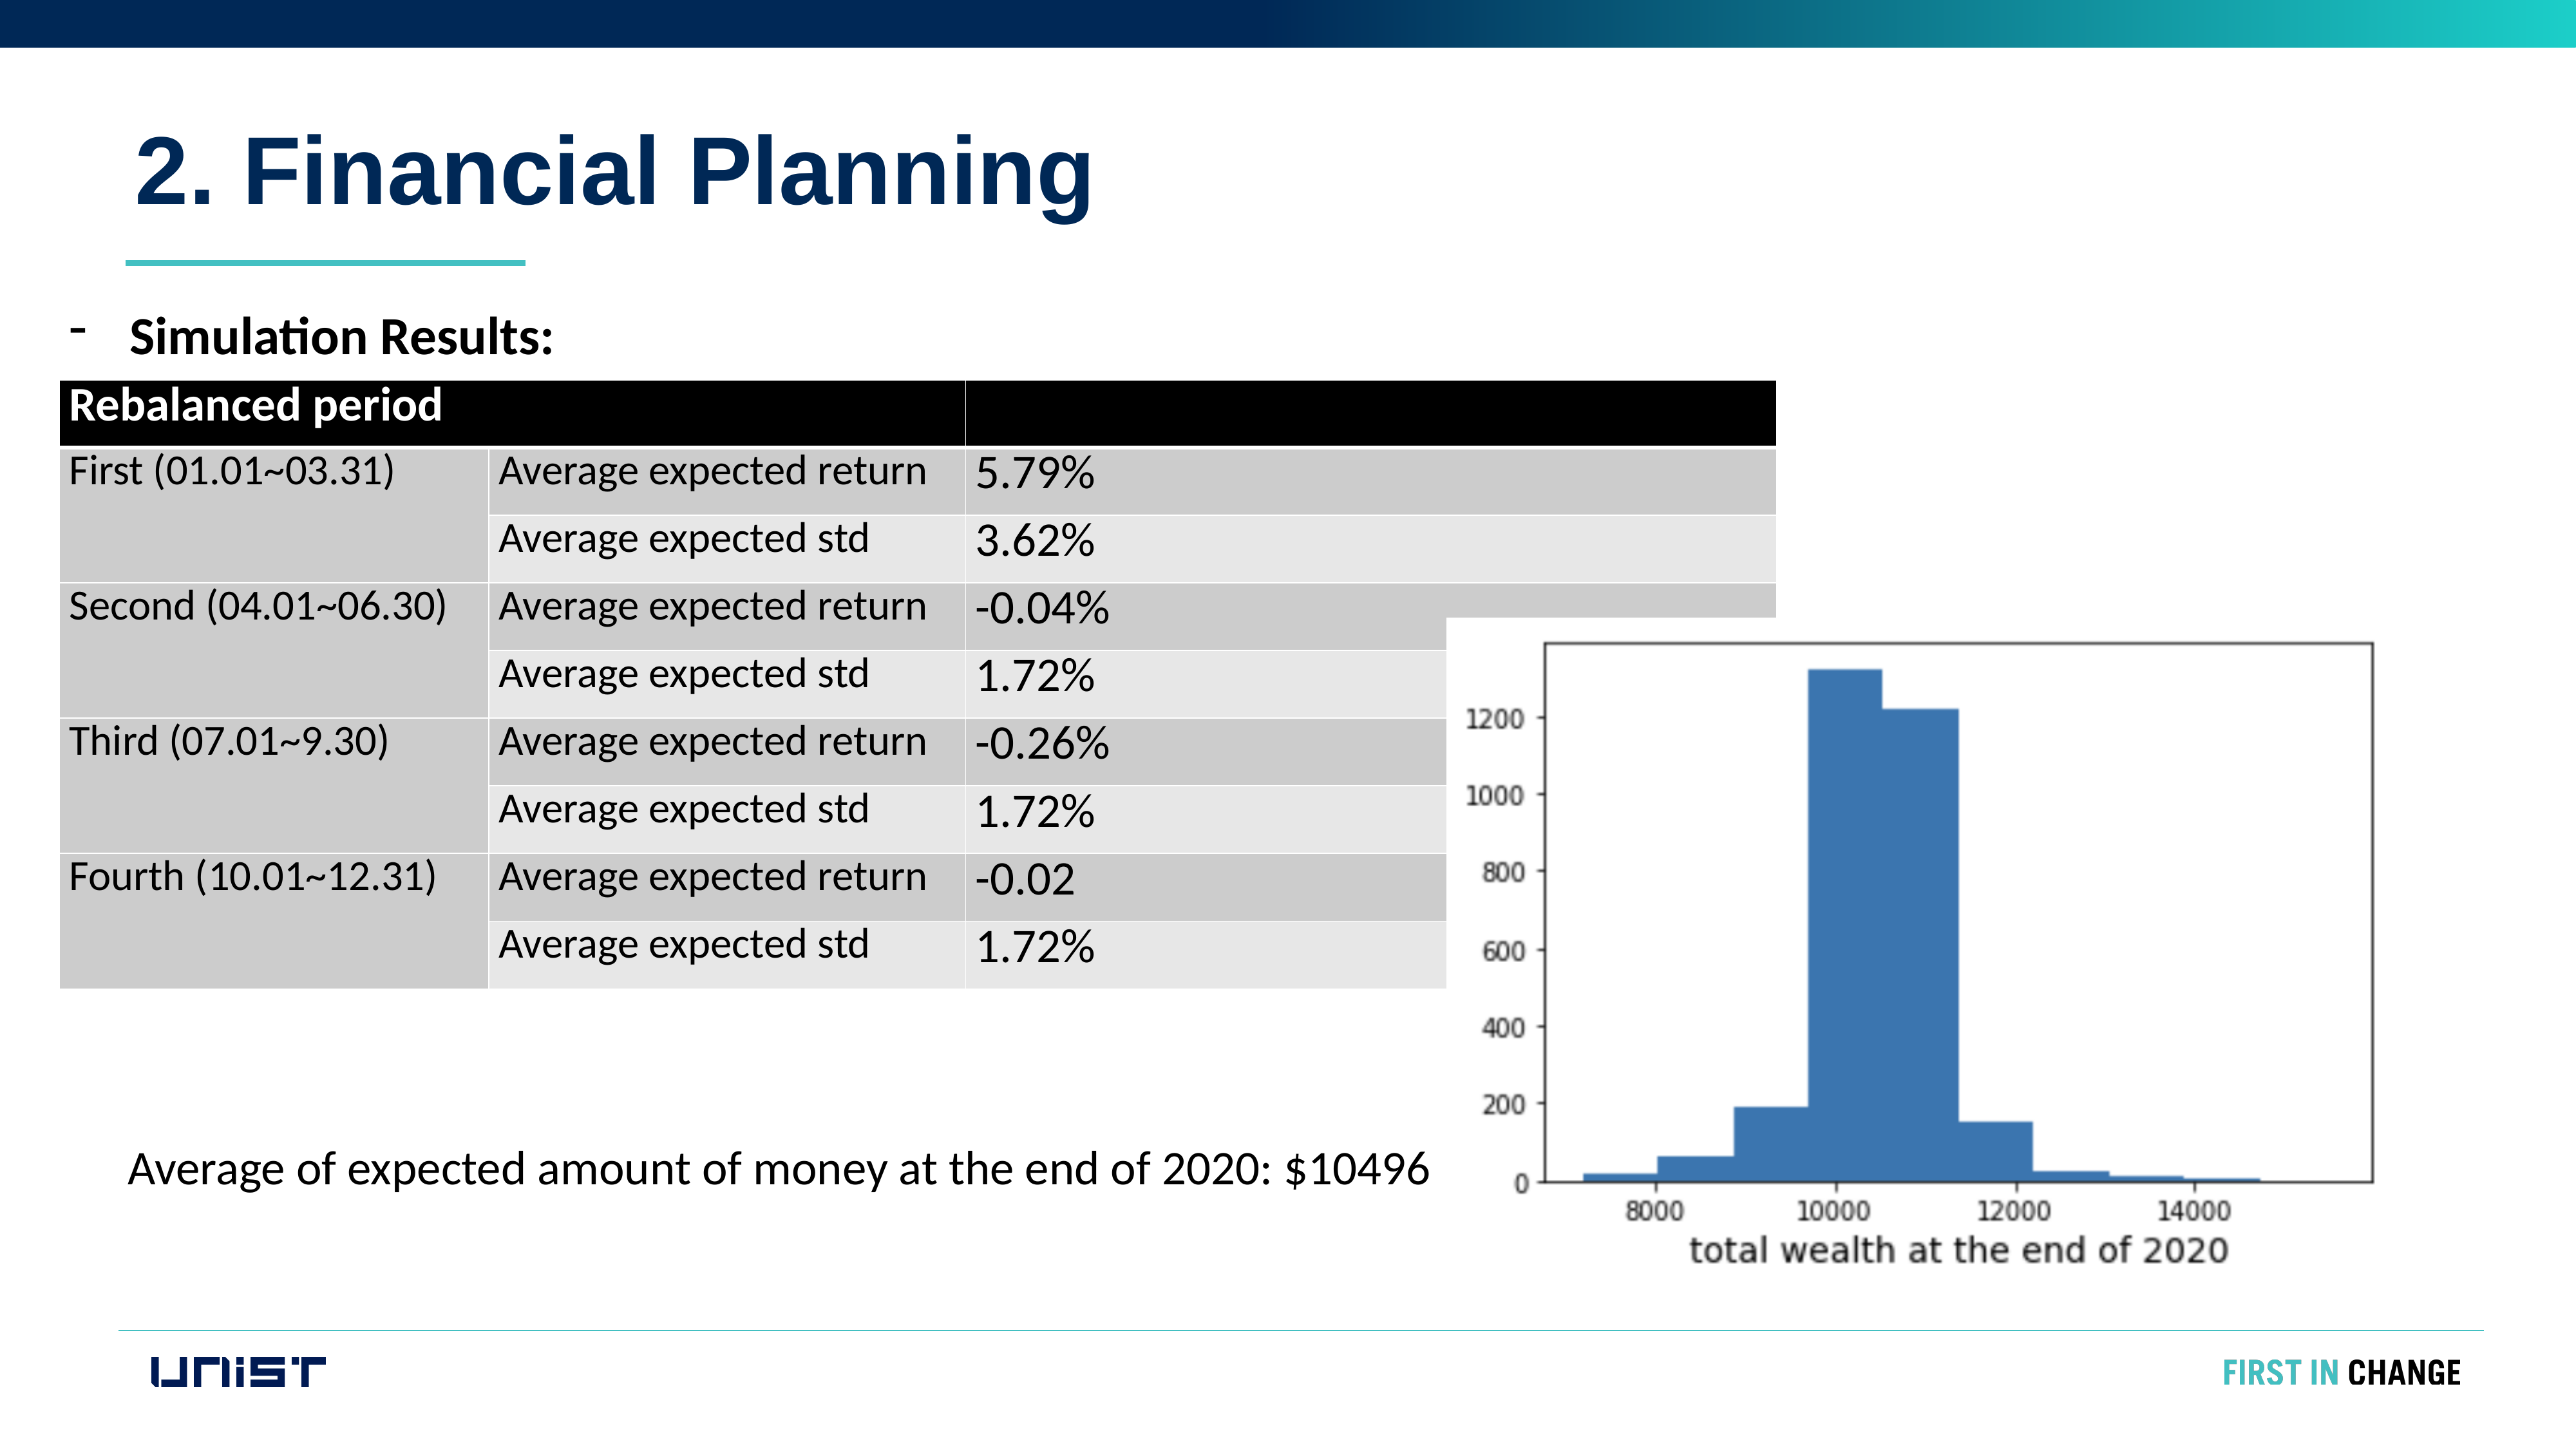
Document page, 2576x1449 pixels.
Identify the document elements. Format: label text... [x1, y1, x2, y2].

table_cell 3.62% [966, 516, 1776, 582]
table_cell -0.02 [966, 854, 1446, 921]
text_box 2. Financial Planning [125, 102, 1970, 230]
picture [151, 1357, 326, 1387]
table_cell Average expected return [489, 854, 965, 921]
table_cell Average expected return [489, 450, 965, 515]
table_cell 5.79% [966, 450, 1776, 515]
text_box Simulation Results: [59, 296, 2543, 1124]
table_cell 1.72% [966, 786, 1446, 853]
table_cell Average expected std [489, 922, 965, 989]
picture [1446, 618, 2432, 1302]
table_cell First (01.01~03.31) [60, 450, 488, 582]
table_cell -0.26% [966, 719, 1446, 785]
text_box Average of expected amount of money at the end of 2020: $10496 [118, 1132, 1446, 1200]
table_cell Third (07.01~9.30) [60, 719, 488, 853]
table_cell Average expected return [489, 719, 965, 785]
table_header [966, 381, 1776, 446]
table_cell Average expected std [489, 651, 965, 717]
table_cell Average expected std [489, 786, 965, 853]
table_cell 1.72% [966, 922, 1446, 989]
table_cell -0.04% [966, 583, 1776, 650]
table_cell 1.72% [966, 651, 1446, 717]
table_header Rebalanced period [60, 381, 965, 446]
text_box [0, 0, 2576, 48]
table_cell Second (04.01~06.30) [60, 583, 488, 717]
picture [2224, 1359, 2460, 1385]
table_cell Average expected return [489, 583, 965, 650]
table_cell Average expected std [489, 516, 965, 582]
table_cell Fourth (10.01~12.31) [60, 854, 488, 989]
